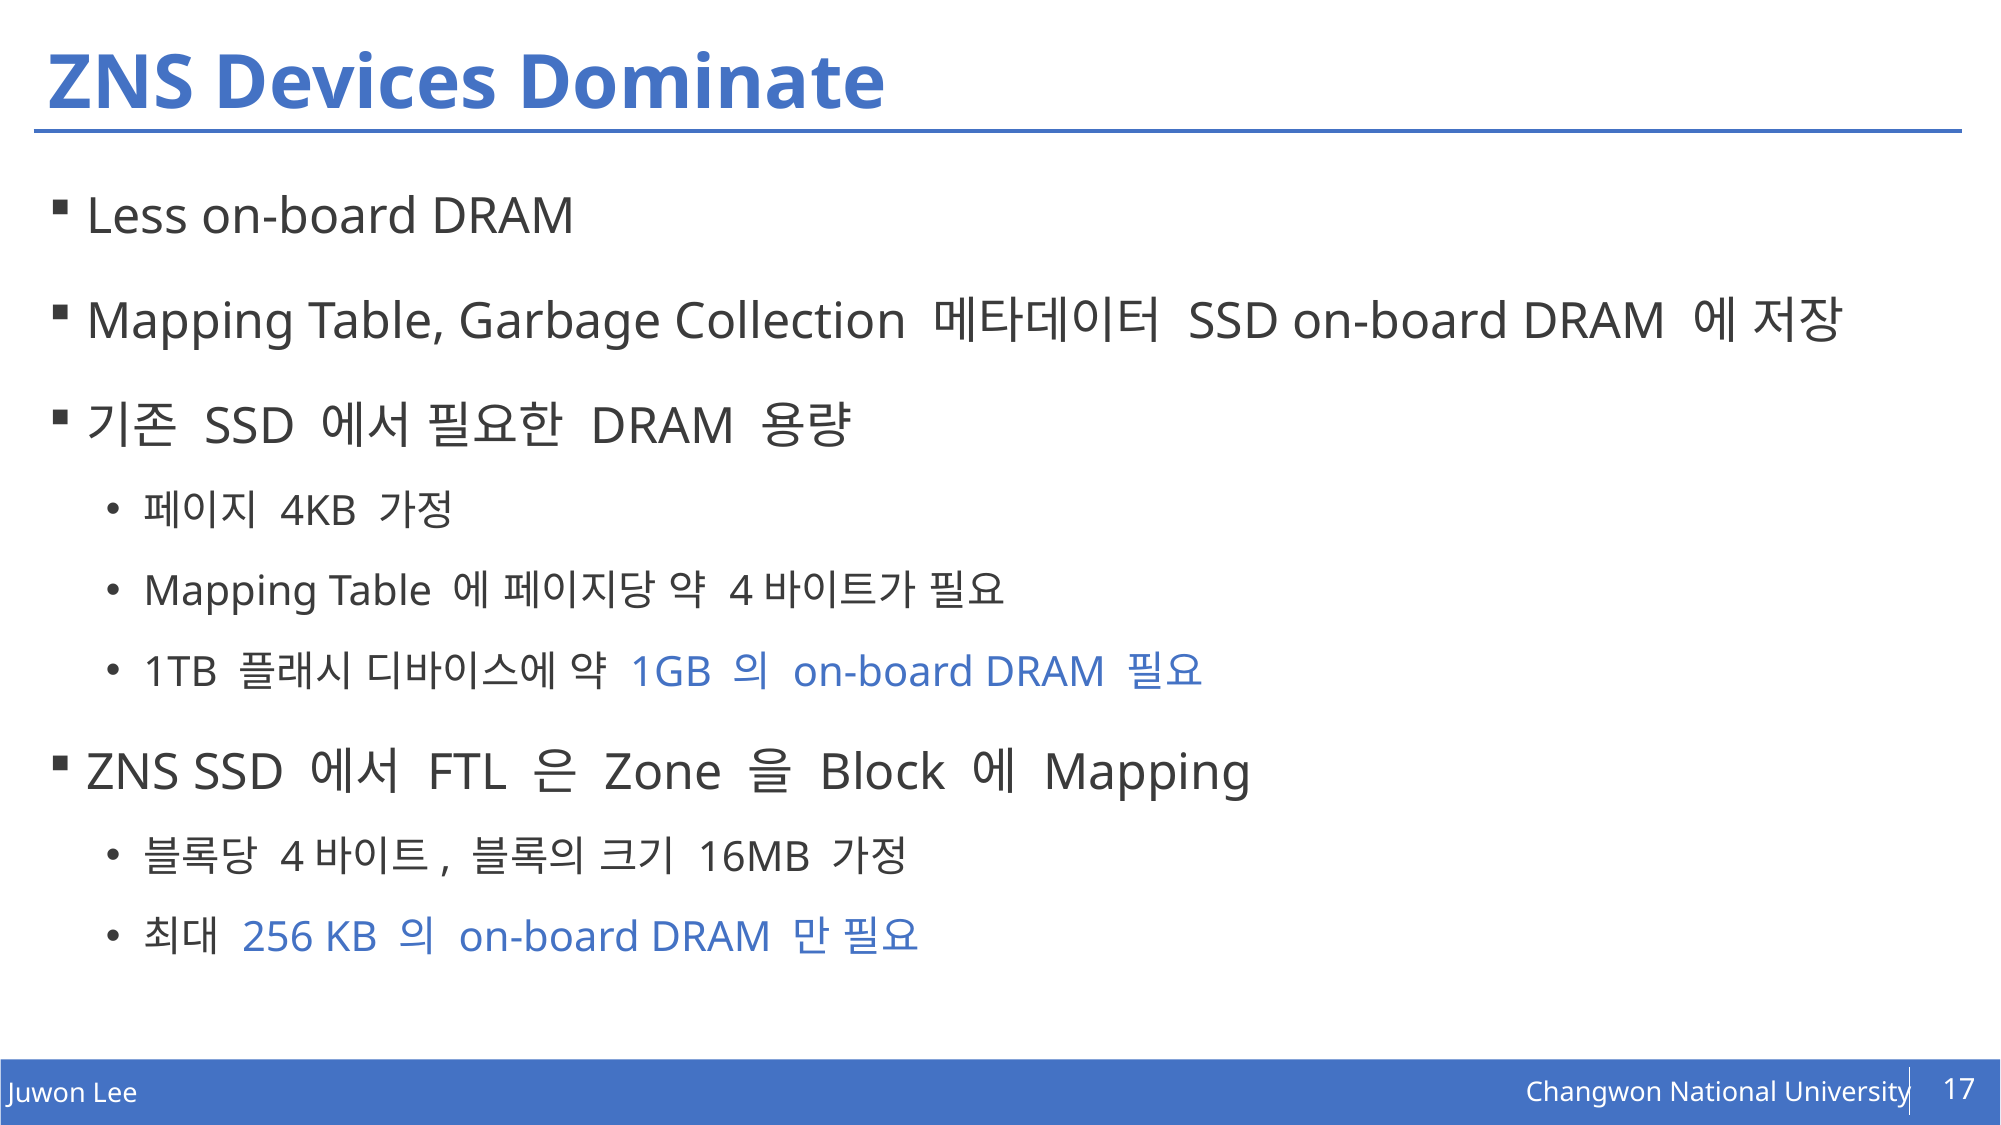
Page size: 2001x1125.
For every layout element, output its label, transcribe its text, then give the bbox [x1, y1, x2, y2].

list Less on-board DRAM Mapping Table, Garbage Collection 메타데이터 SSD on-board DRAM 에 저장 기존 SSD 에서 필요한 DRAM 용량 페이지 4KB 가정 Mapping Table 에 페이지당 약 4바이트가 필요 1TB 플래시 디바이스에 약 1GB 의 on-board DRAM 필요 ZNS SSD 에서 FTL 은 Zone 을 Block 에 Mapping 블록당 4바이트, 블록의 크기 16MB 가정 최대 256 KB 의 on-board DRAM 만 필요 [33, 152, 1963, 997]
slide_number 17 [1922, 1060, 1996, 1121]
title ZNS Devices Dominate [33, 27, 1963, 143]
